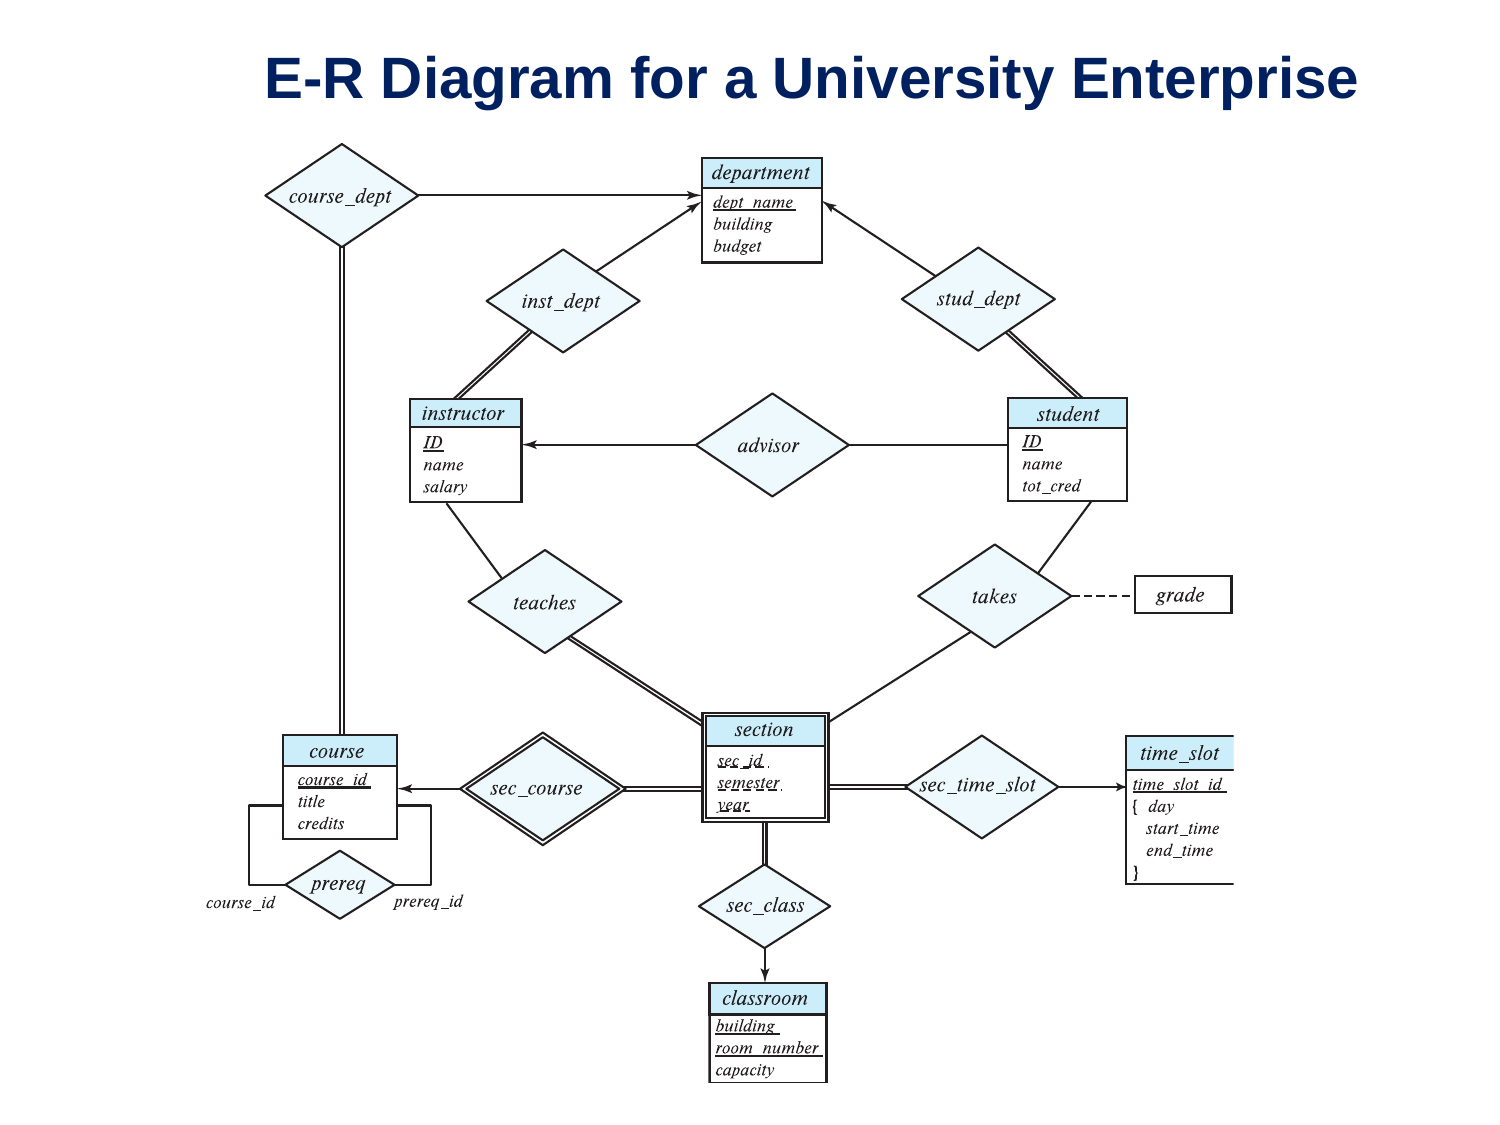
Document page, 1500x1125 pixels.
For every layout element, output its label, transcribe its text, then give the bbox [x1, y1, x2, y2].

title E-R Diagram for a University Enterprise [121, 5, 1500, 119]
picture [204, 141, 1266, 1084]
